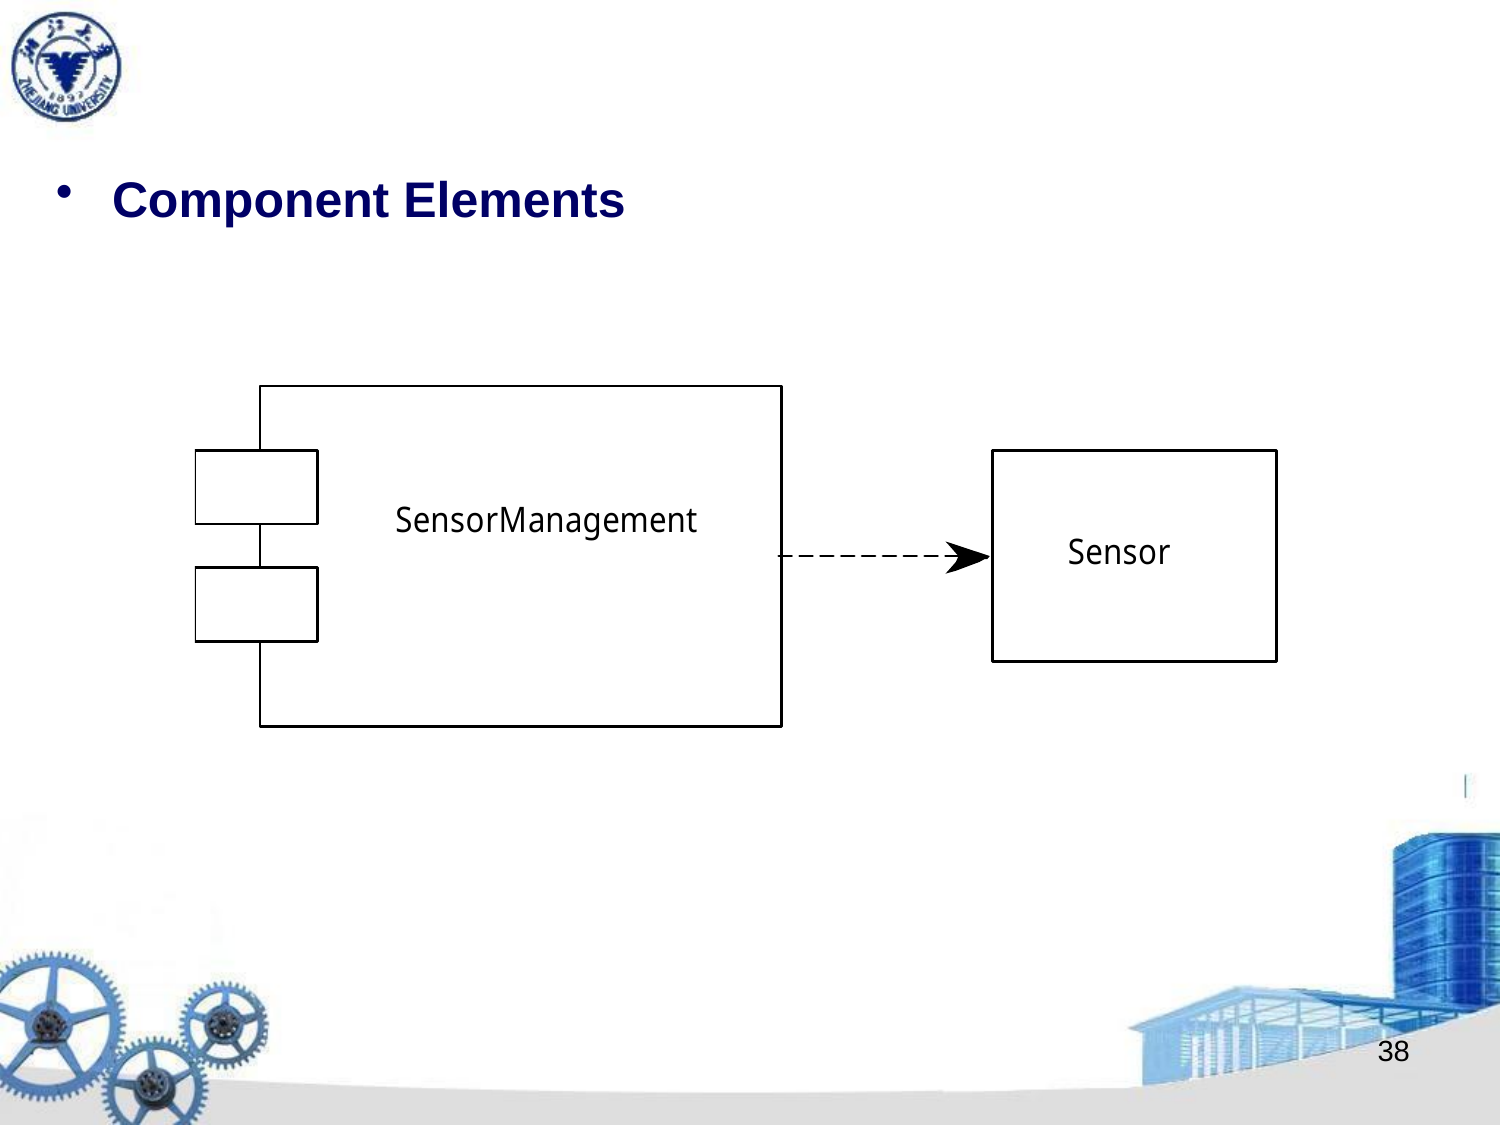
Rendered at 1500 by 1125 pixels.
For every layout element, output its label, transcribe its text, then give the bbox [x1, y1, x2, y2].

picture [0, 0, 1500, 1125]
slide_number 38 [1115, 1024, 1426, 1103]
text_box Component Elements [41, 160, 1392, 386]
